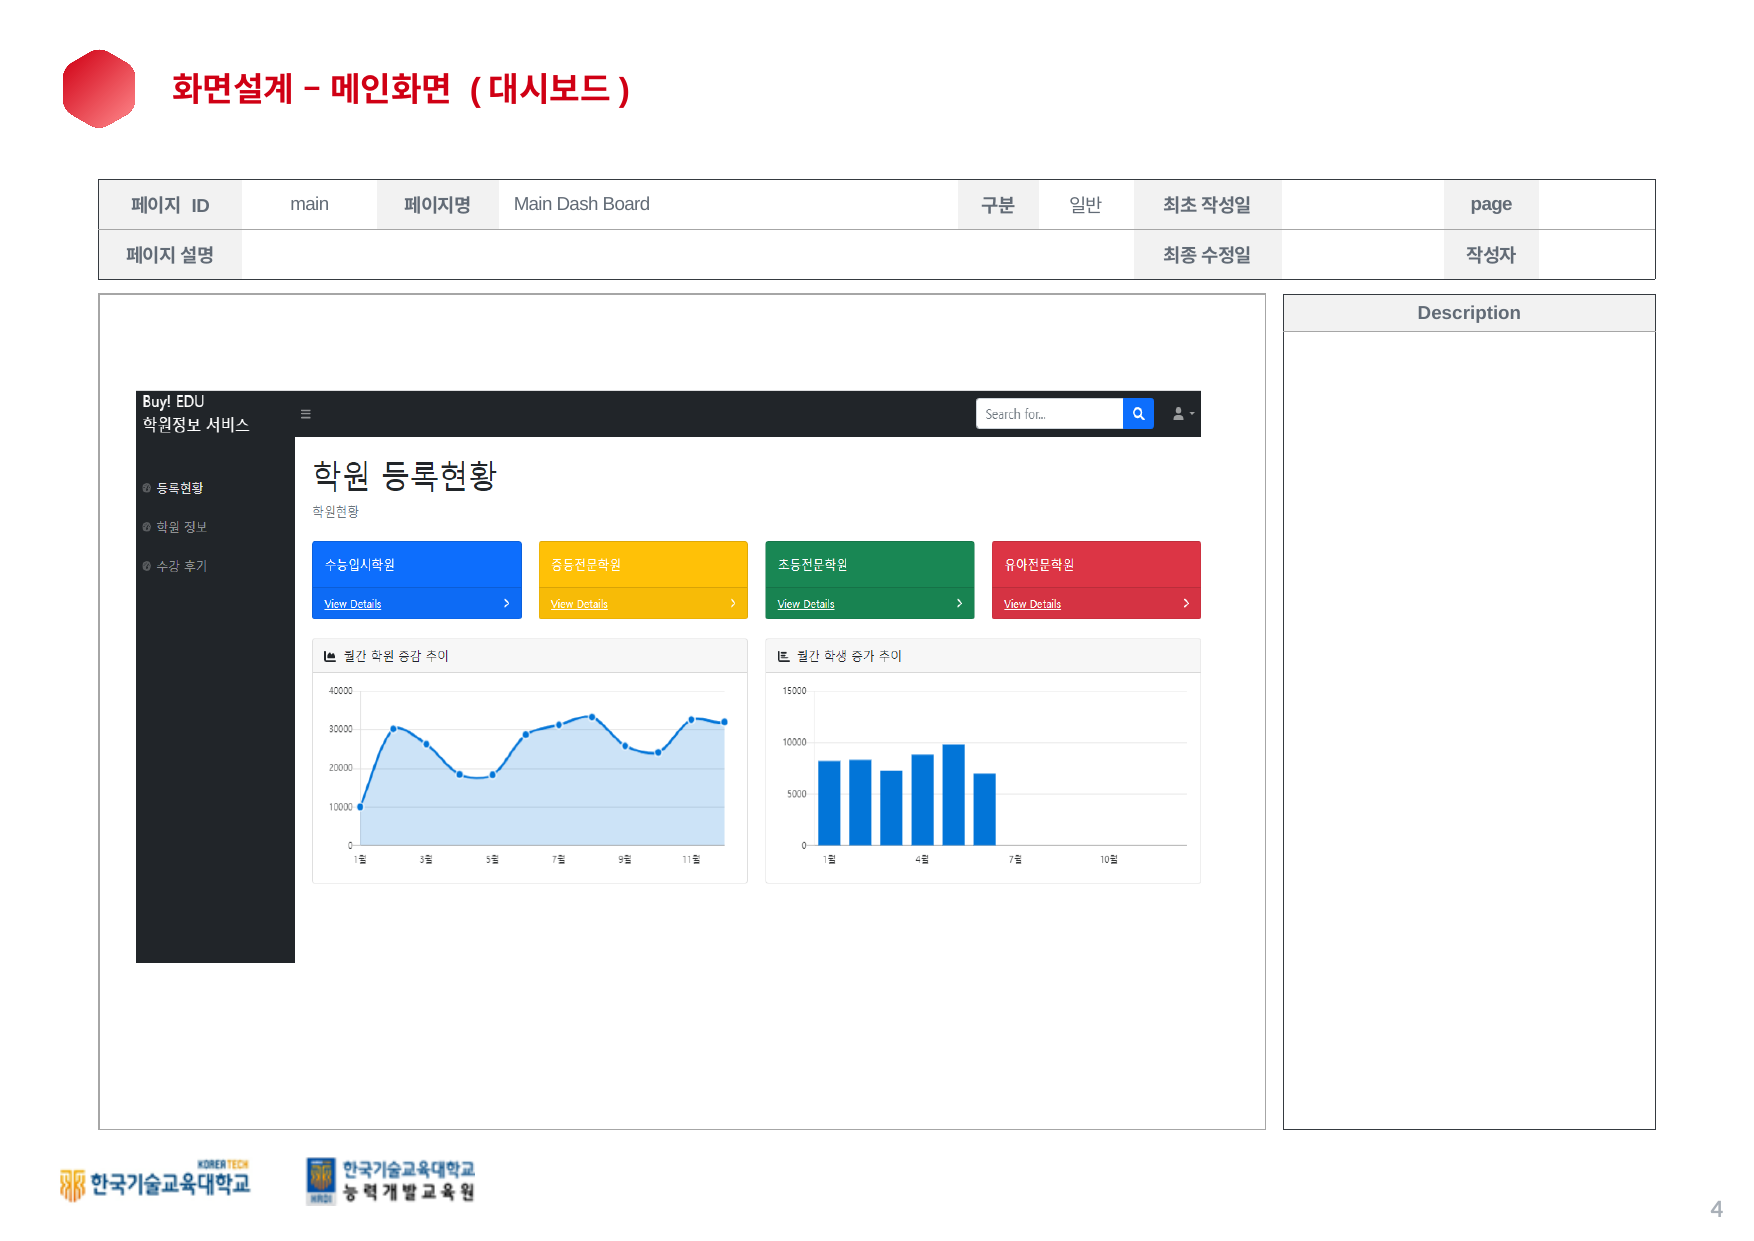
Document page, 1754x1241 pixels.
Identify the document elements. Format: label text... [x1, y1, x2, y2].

table_header 페이지명 [377, 180, 499, 229]
table_header 구분 [958, 180, 1039, 229]
table_cell 작성자 [1444, 230, 1539, 279]
text_box [63, 49, 136, 128]
table_header Main Dash Board [499, 180, 958, 229]
table_header main [242, 180, 377, 229]
picture [54, 1157, 475, 1206]
text_box [98, 293, 1267, 1130]
table_cell 페이지 설명 [99, 230, 242, 279]
text_box 화면설계 – 메인화면 (대시보드) [157, 60, 645, 116]
table_header page [1444, 180, 1539, 229]
table_header Description [1284, 295, 1655, 331]
slide_number 4 [1343, 1174, 1739, 1241]
table_cell [1282, 230, 1444, 279]
table_header 페이지 ID [99, 180, 242, 229]
picture [136, 386, 1201, 963]
table_cell [242, 230, 1134, 279]
table_header [1282, 180, 1444, 229]
table_header [1539, 180, 1655, 229]
table_cell [1284, 332, 1655, 1129]
table_header 최초 작성일 [1134, 180, 1282, 229]
table_header 일반 [1039, 180, 1134, 229]
table_cell [1539, 230, 1655, 279]
table_cell 최종 수정일 [1134, 230, 1282, 279]
